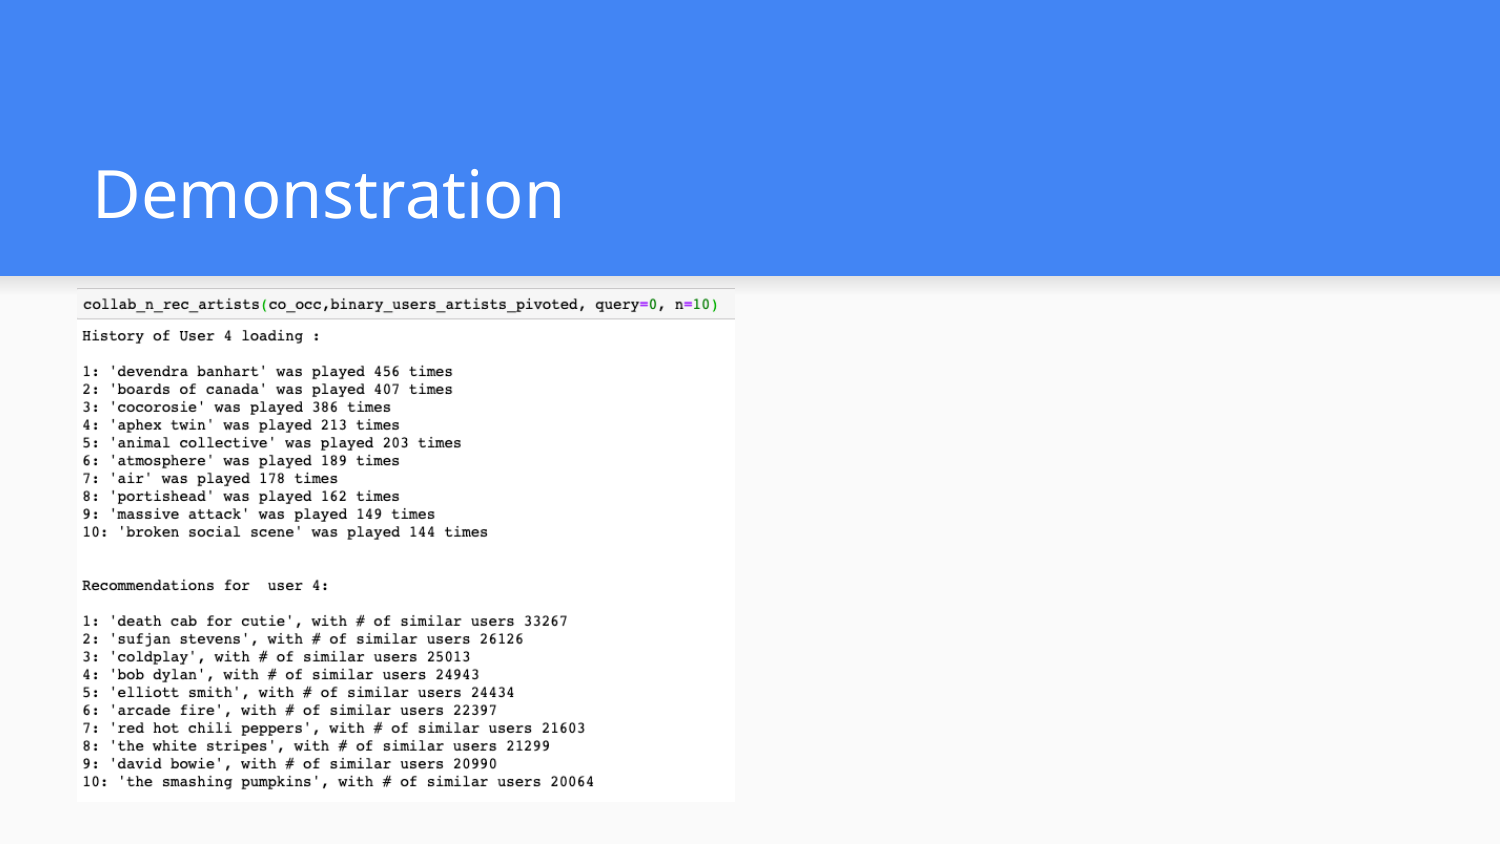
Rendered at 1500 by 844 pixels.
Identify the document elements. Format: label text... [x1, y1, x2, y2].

picture [77, 287, 735, 802]
title Demonstration [77, 121, 1427, 248]
